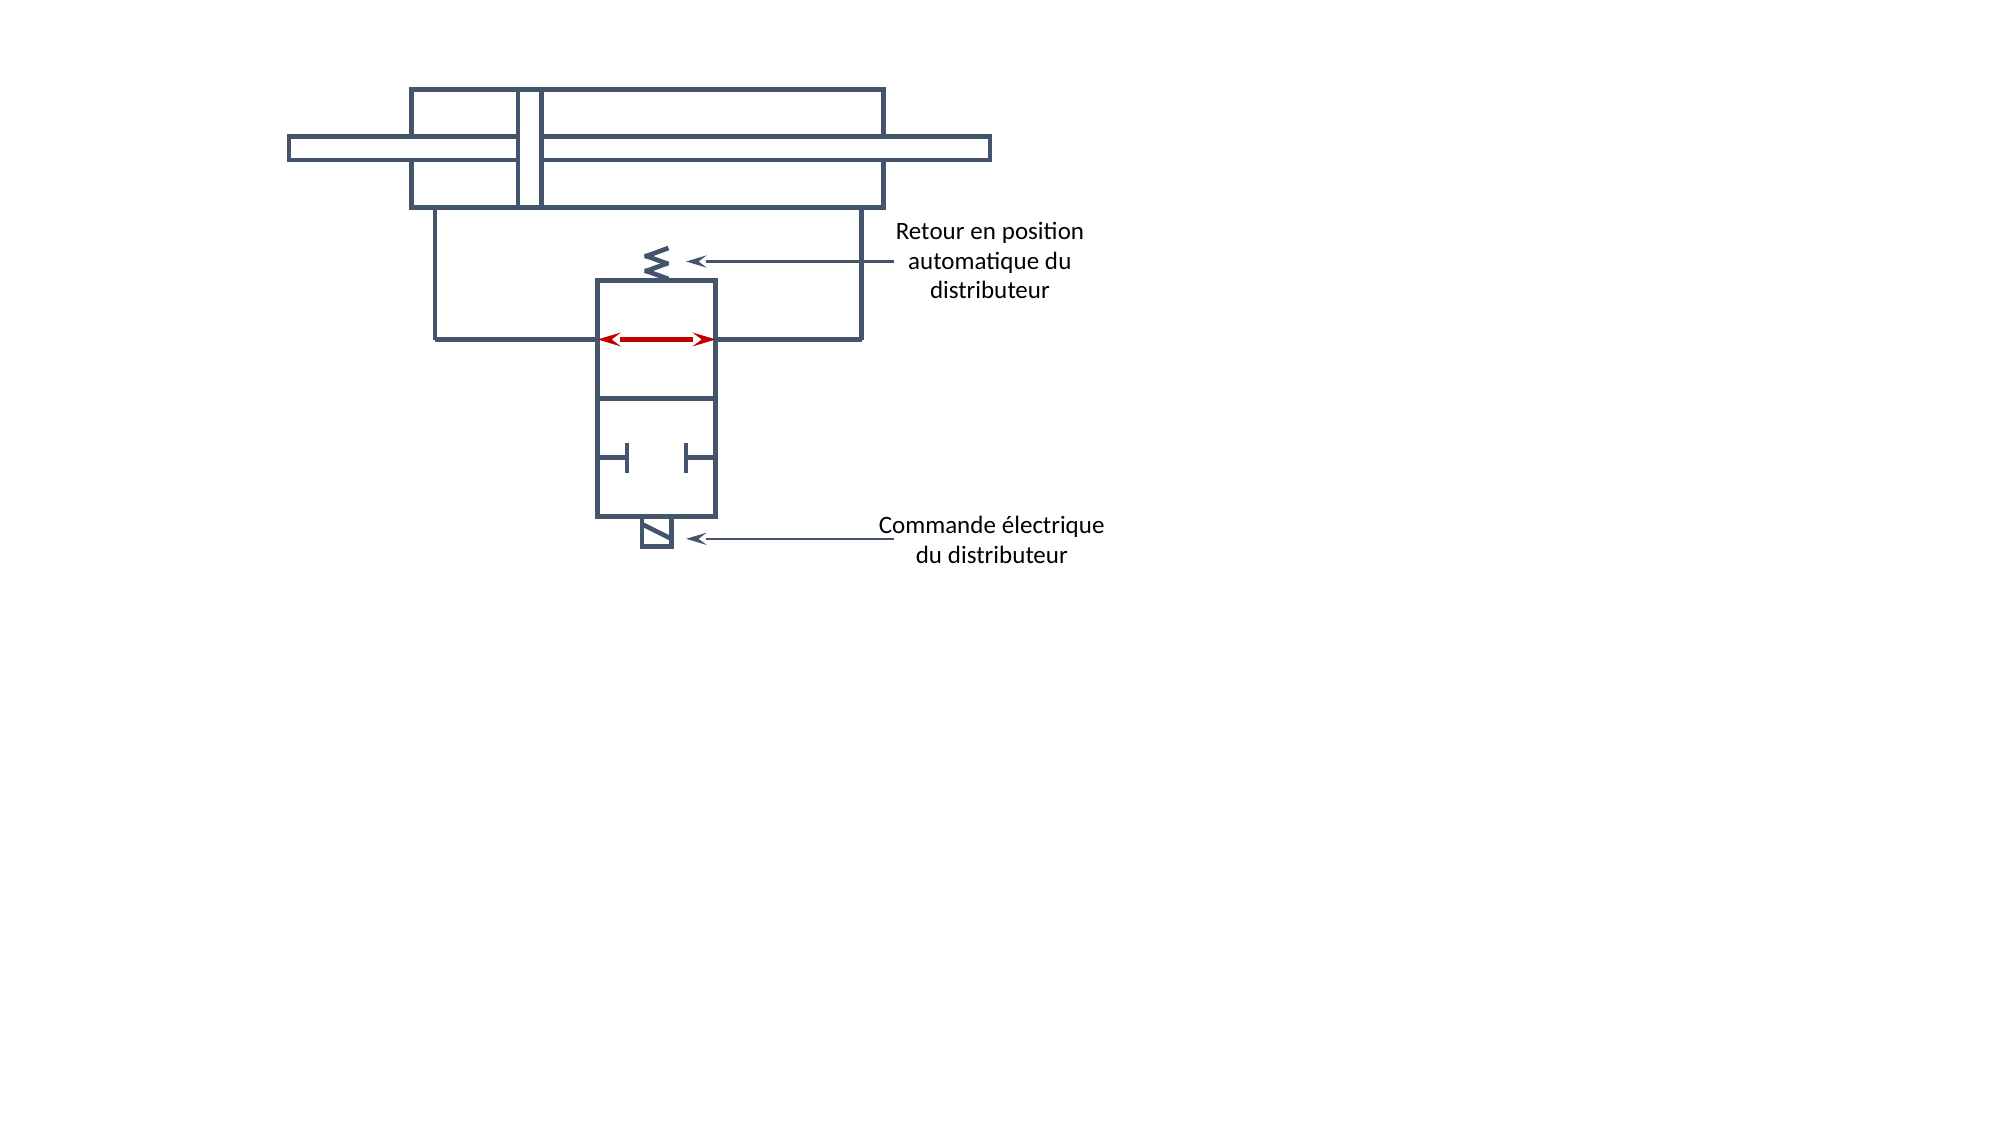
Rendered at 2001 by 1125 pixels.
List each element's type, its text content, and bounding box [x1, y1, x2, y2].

text_box [597, 279, 717, 339]
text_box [686, 442, 716, 473]
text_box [641, 524, 672, 539]
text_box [597, 442, 628, 473]
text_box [289, 89, 991, 208]
text_box [597, 398, 717, 518]
text_box [597, 340, 717, 398]
text_box Commande électrique du distributeur [861, 500, 1123, 576]
text_box [641, 539, 672, 547]
text_box Retour en position automatique du distributeur [862, 206, 1121, 312]
text_box [641, 518, 672, 524]
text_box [644, 247, 669, 279]
